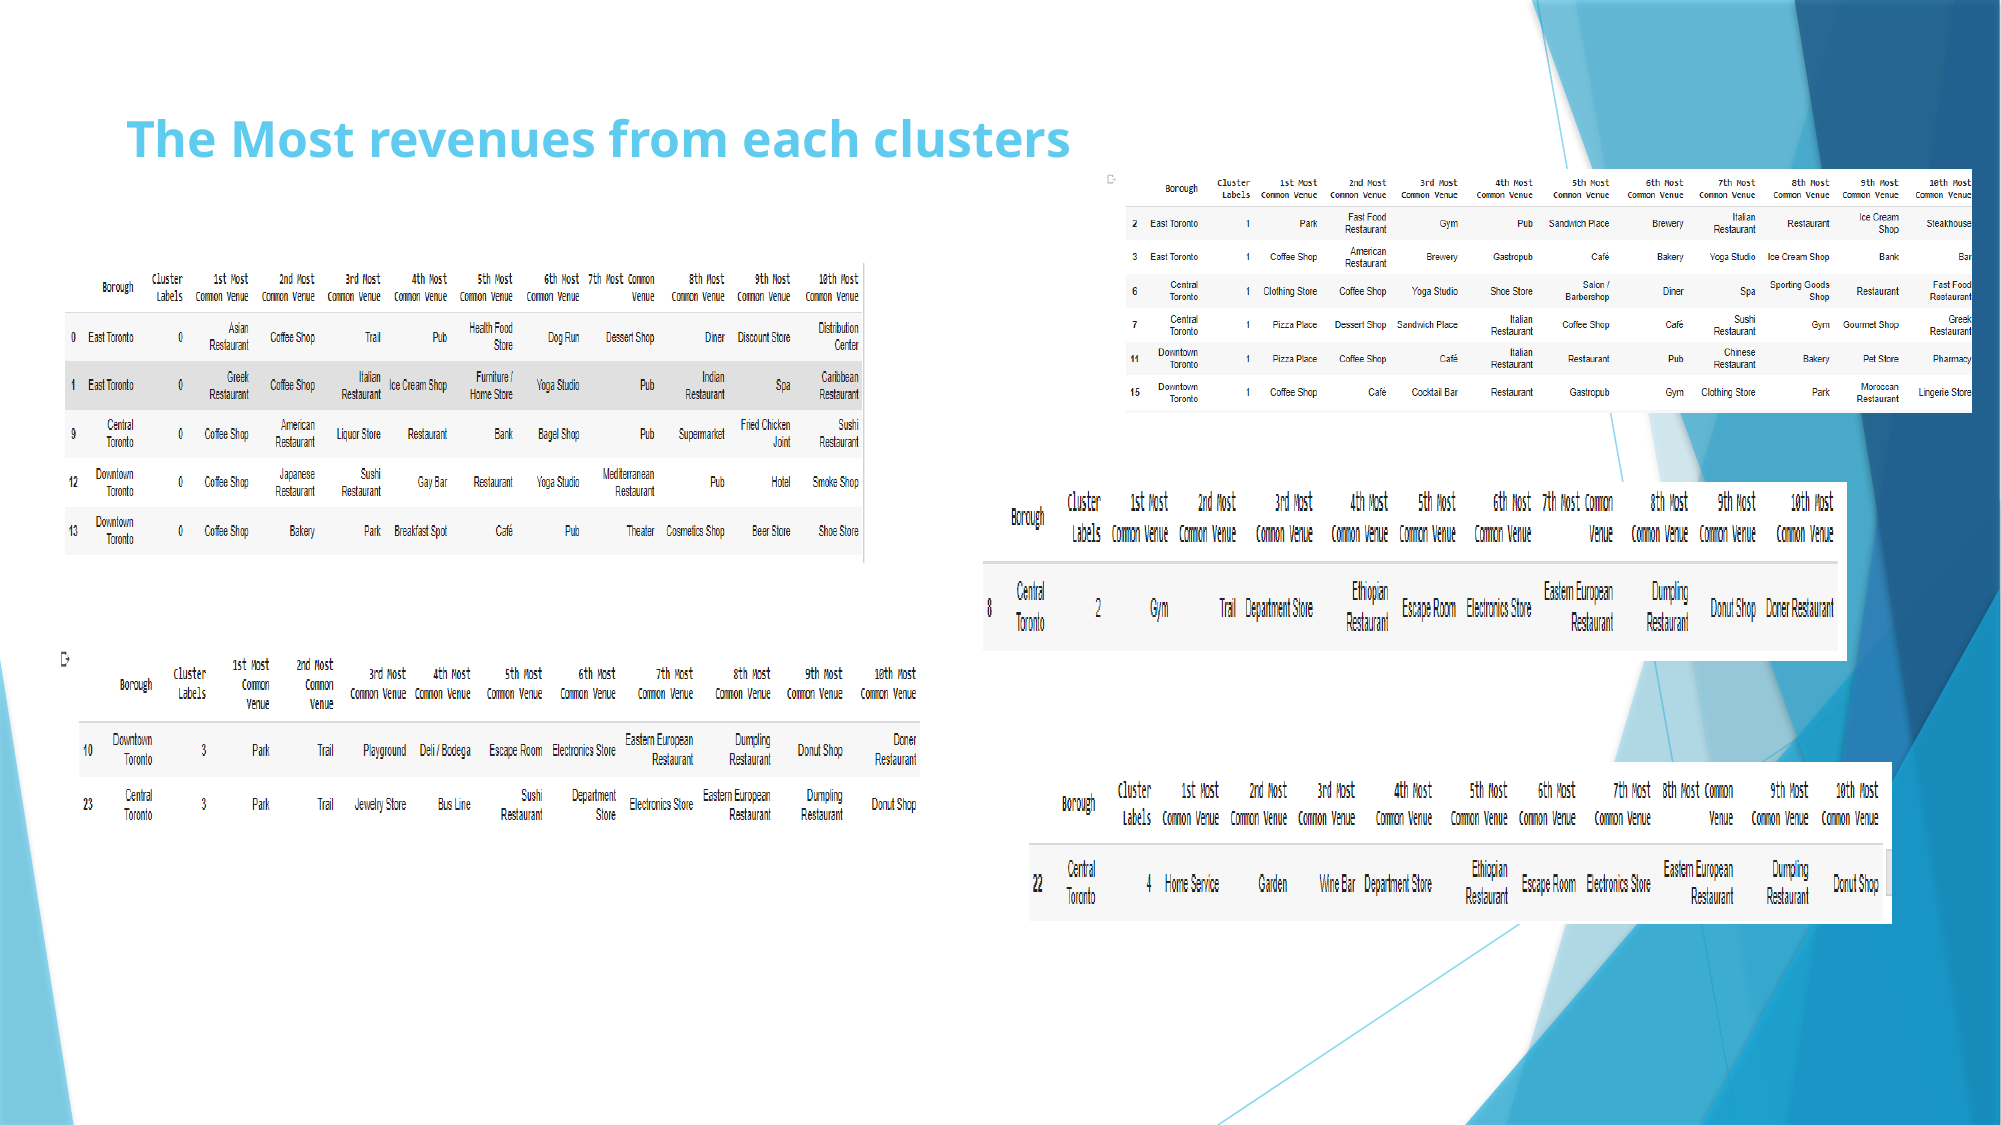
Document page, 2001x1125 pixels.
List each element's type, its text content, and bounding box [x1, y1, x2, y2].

picture [57, 643, 924, 844]
title The Most revenues from each clusters [111, 99, 1522, 317]
picture [1105, 168, 1972, 414]
picture [980, 481, 1847, 662]
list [57, 262, 868, 563]
picture [1025, 761, 1892, 925]
